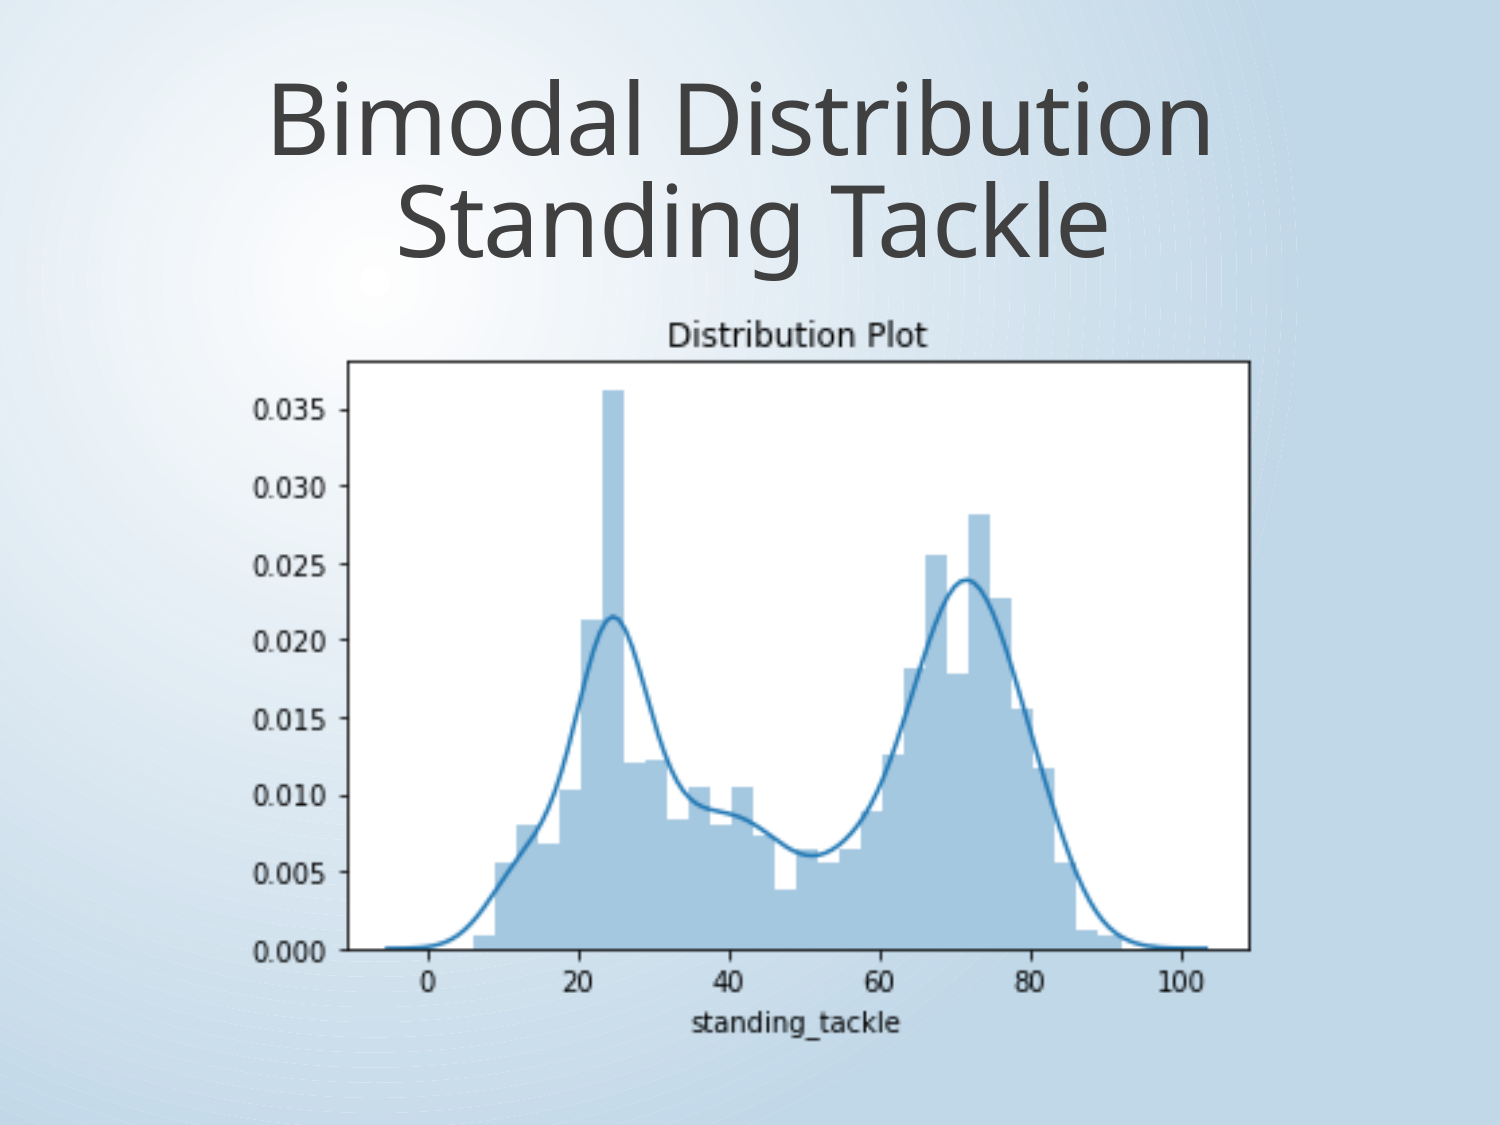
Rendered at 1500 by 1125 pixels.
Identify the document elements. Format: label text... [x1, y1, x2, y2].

title Bimodal Distribution Standing Tackle [135, 47, 1373, 285]
picture [231, 302, 1276, 1055]
